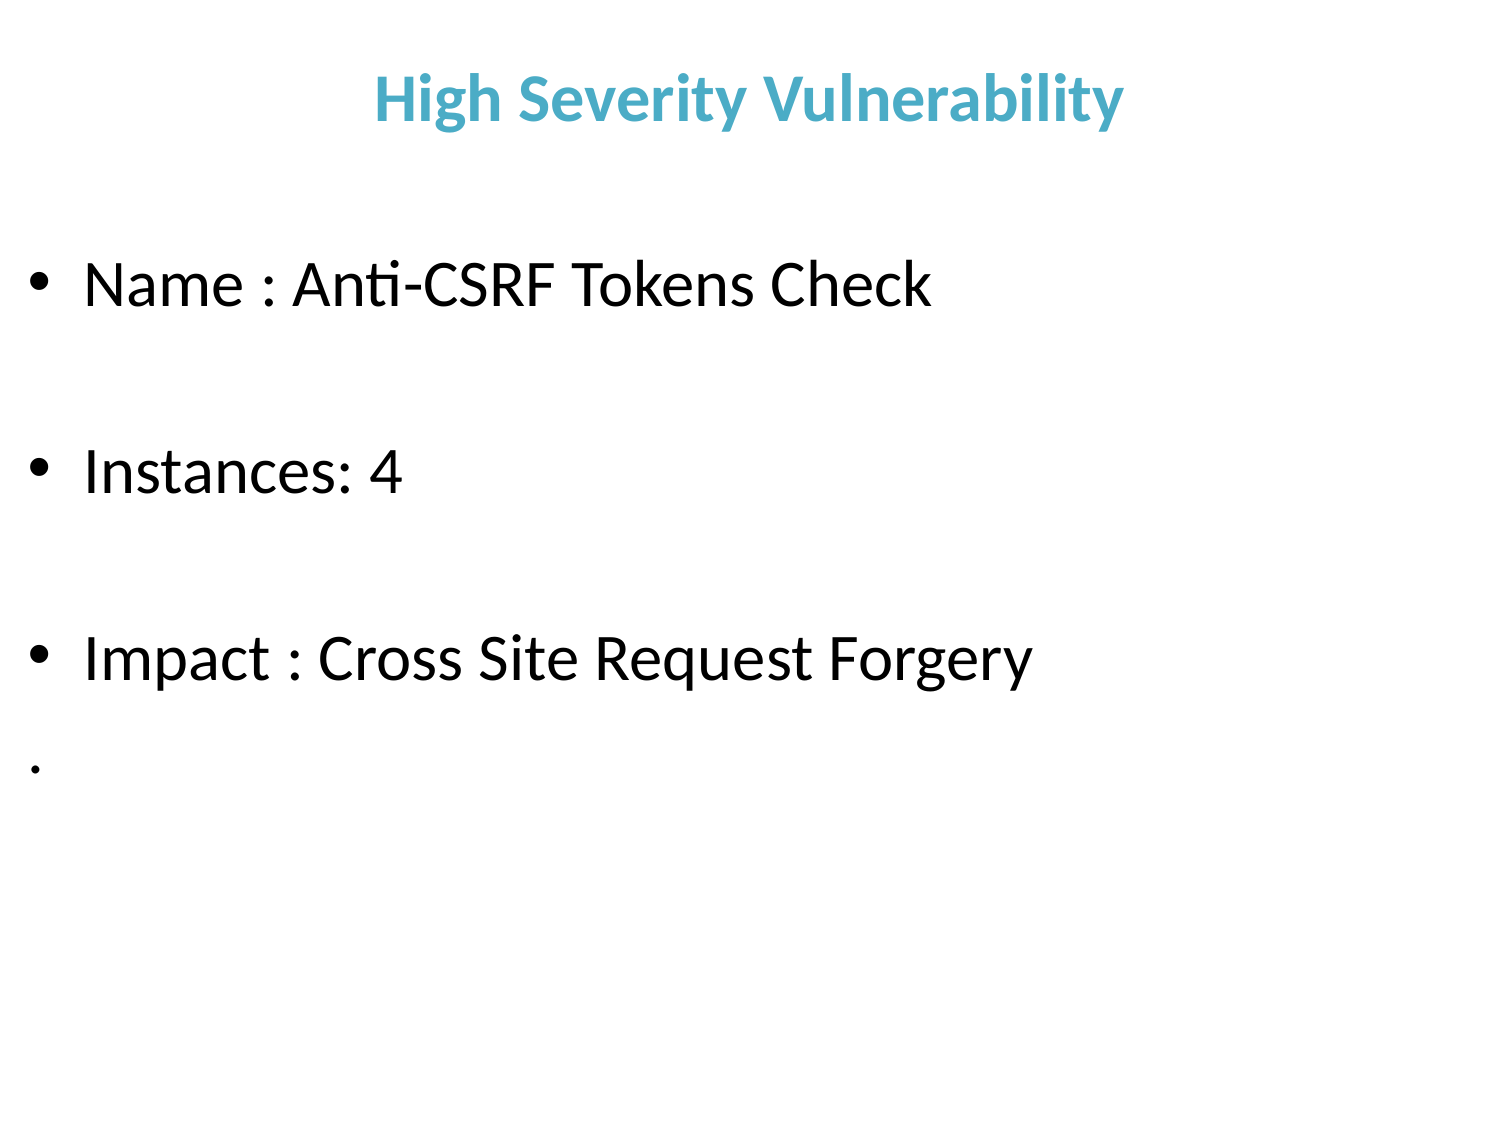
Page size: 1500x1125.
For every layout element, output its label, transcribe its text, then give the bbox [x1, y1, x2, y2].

list Name : Anti-CSRF Tokens Check Instances: 4 Impact : Cross Site Request Forgery . [12, 232, 1500, 1125]
title High Severity Vulnerability [75, 45, 1425, 232]
